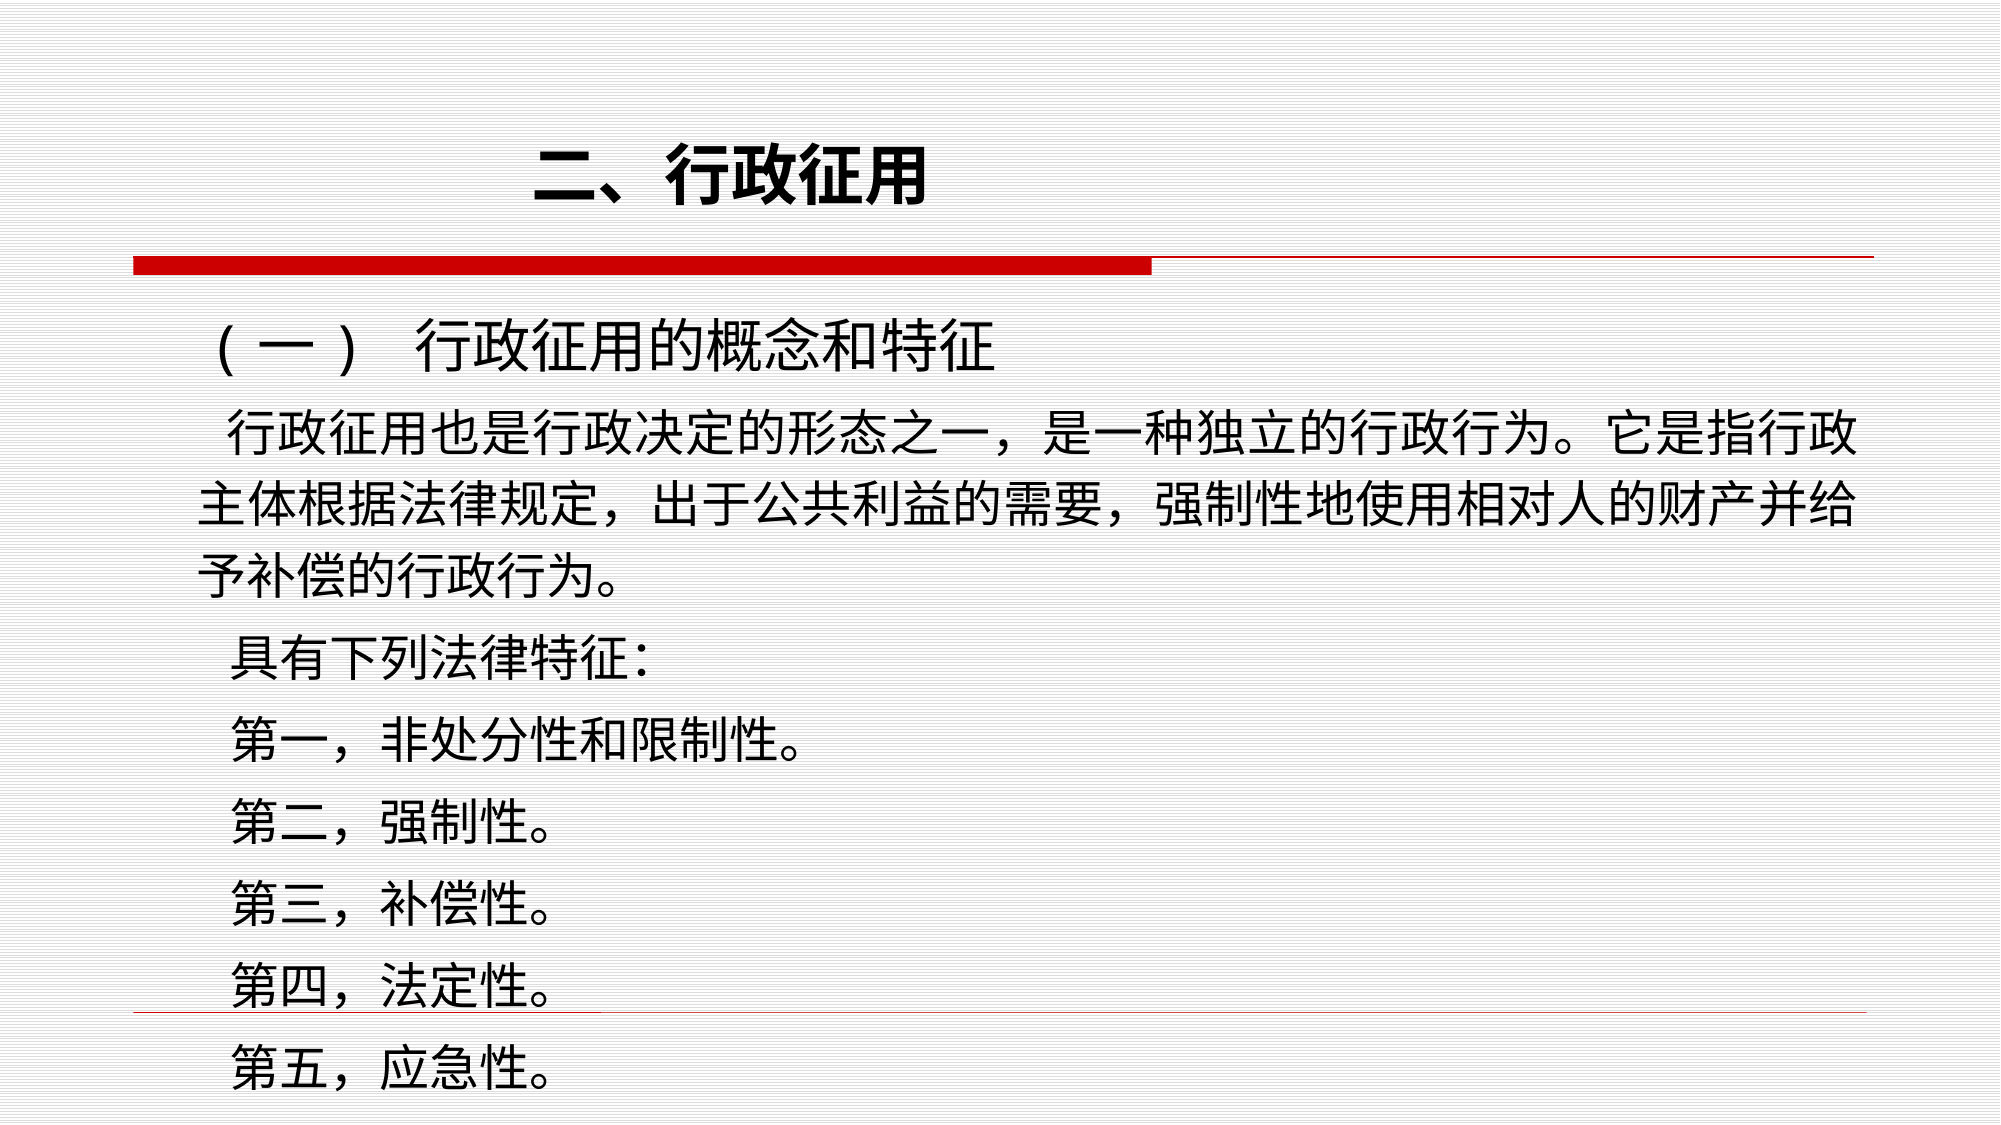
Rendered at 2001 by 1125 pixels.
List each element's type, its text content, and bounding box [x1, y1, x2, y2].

list (一) 行政征用的概念和特征 行政征用也是行政决定的形态之一，是一种独立的行政行为。它是指行政主体根据法律规定，出于公共利益的需要，强制性地使用相对人的财产并给予补偿的行政行为。 具有下列法律特征： 第一，非处分性和限制性。 第二，强制性。 第三，补偿性。 第四，法定性。 第五，应急性。 [123, 287, 1875, 988]
text_box 二、行政征用 [516, 125, 947, 221]
